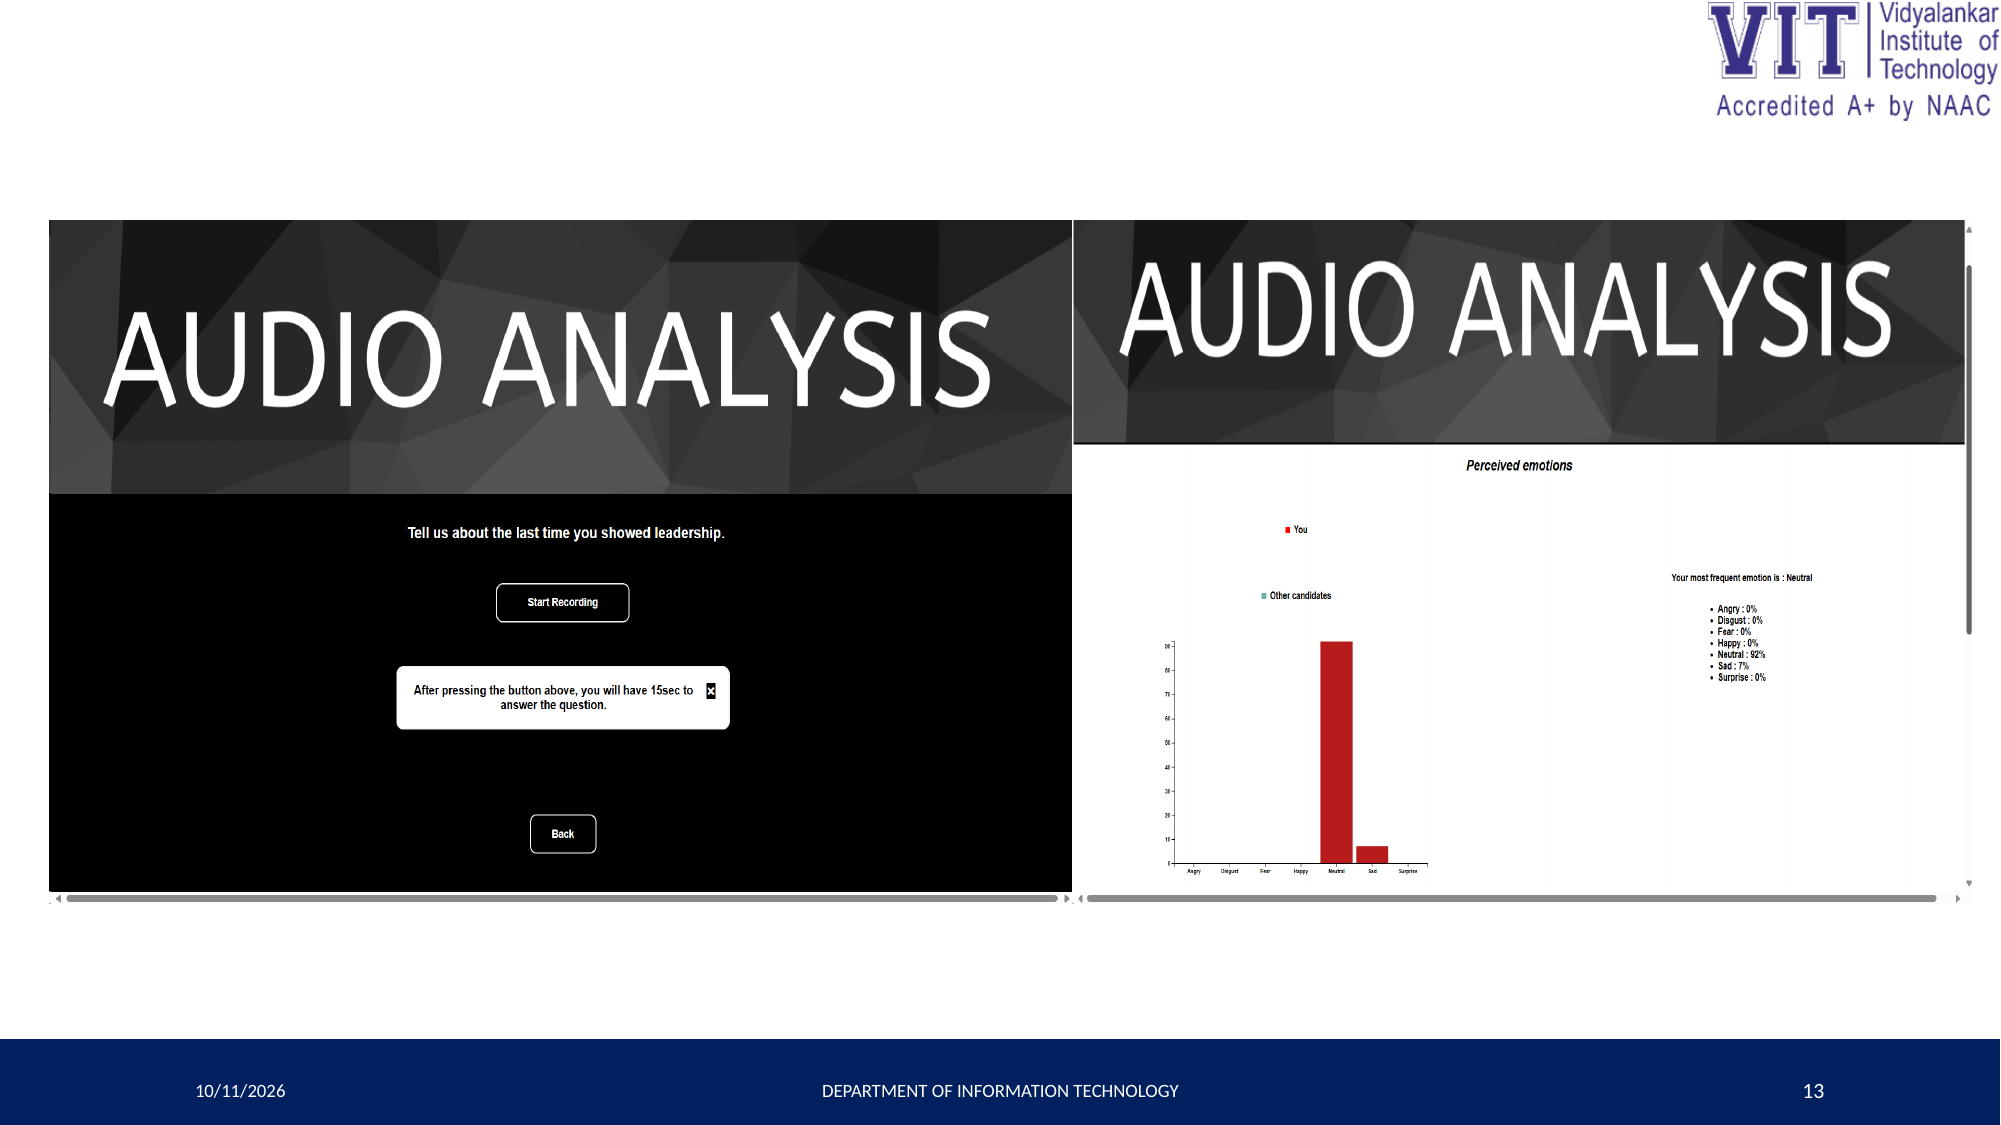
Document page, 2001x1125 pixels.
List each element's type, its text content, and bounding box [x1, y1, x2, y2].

footer Department of Information Technology [604, 1059, 1396, 1120]
picture [49, 220, 1972, 905]
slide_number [180, 1059, 586, 1120]
picture [1708, 2, 1999, 121]
slide_number 13 [1624, 1059, 1840, 1120]
